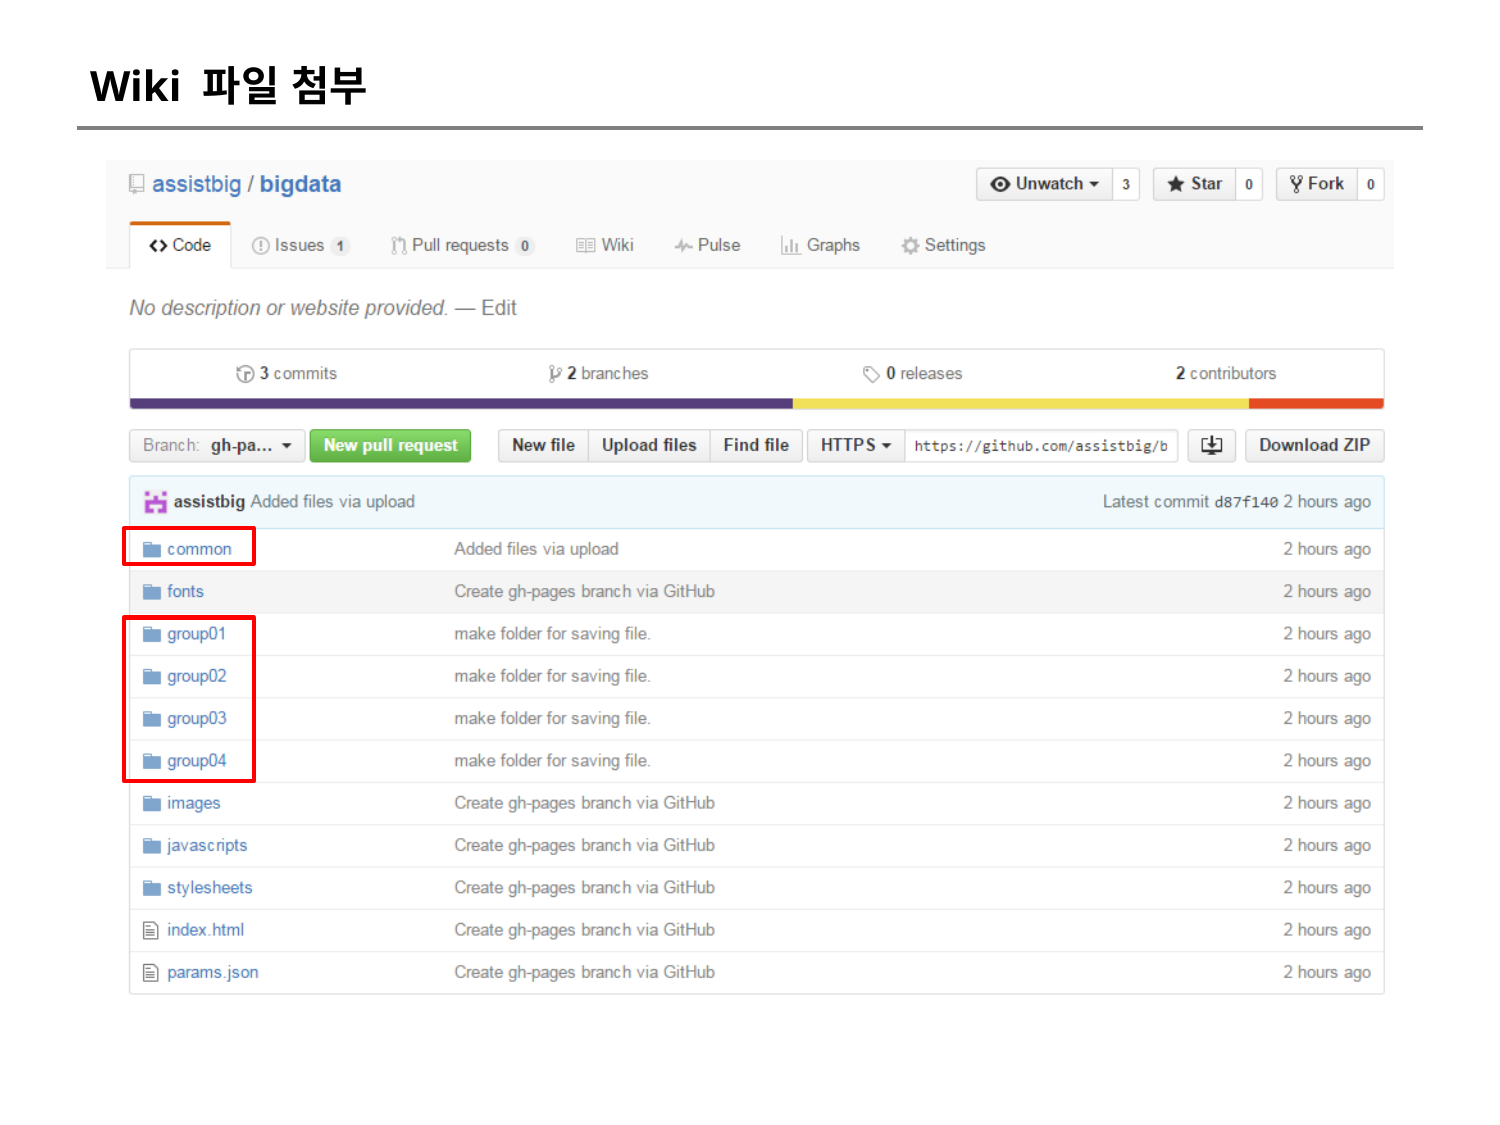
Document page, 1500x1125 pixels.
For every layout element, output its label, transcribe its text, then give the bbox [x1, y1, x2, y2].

title Wiki 파일 첨부 [75, 45, 1425, 126]
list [106, 160, 1394, 1006]
